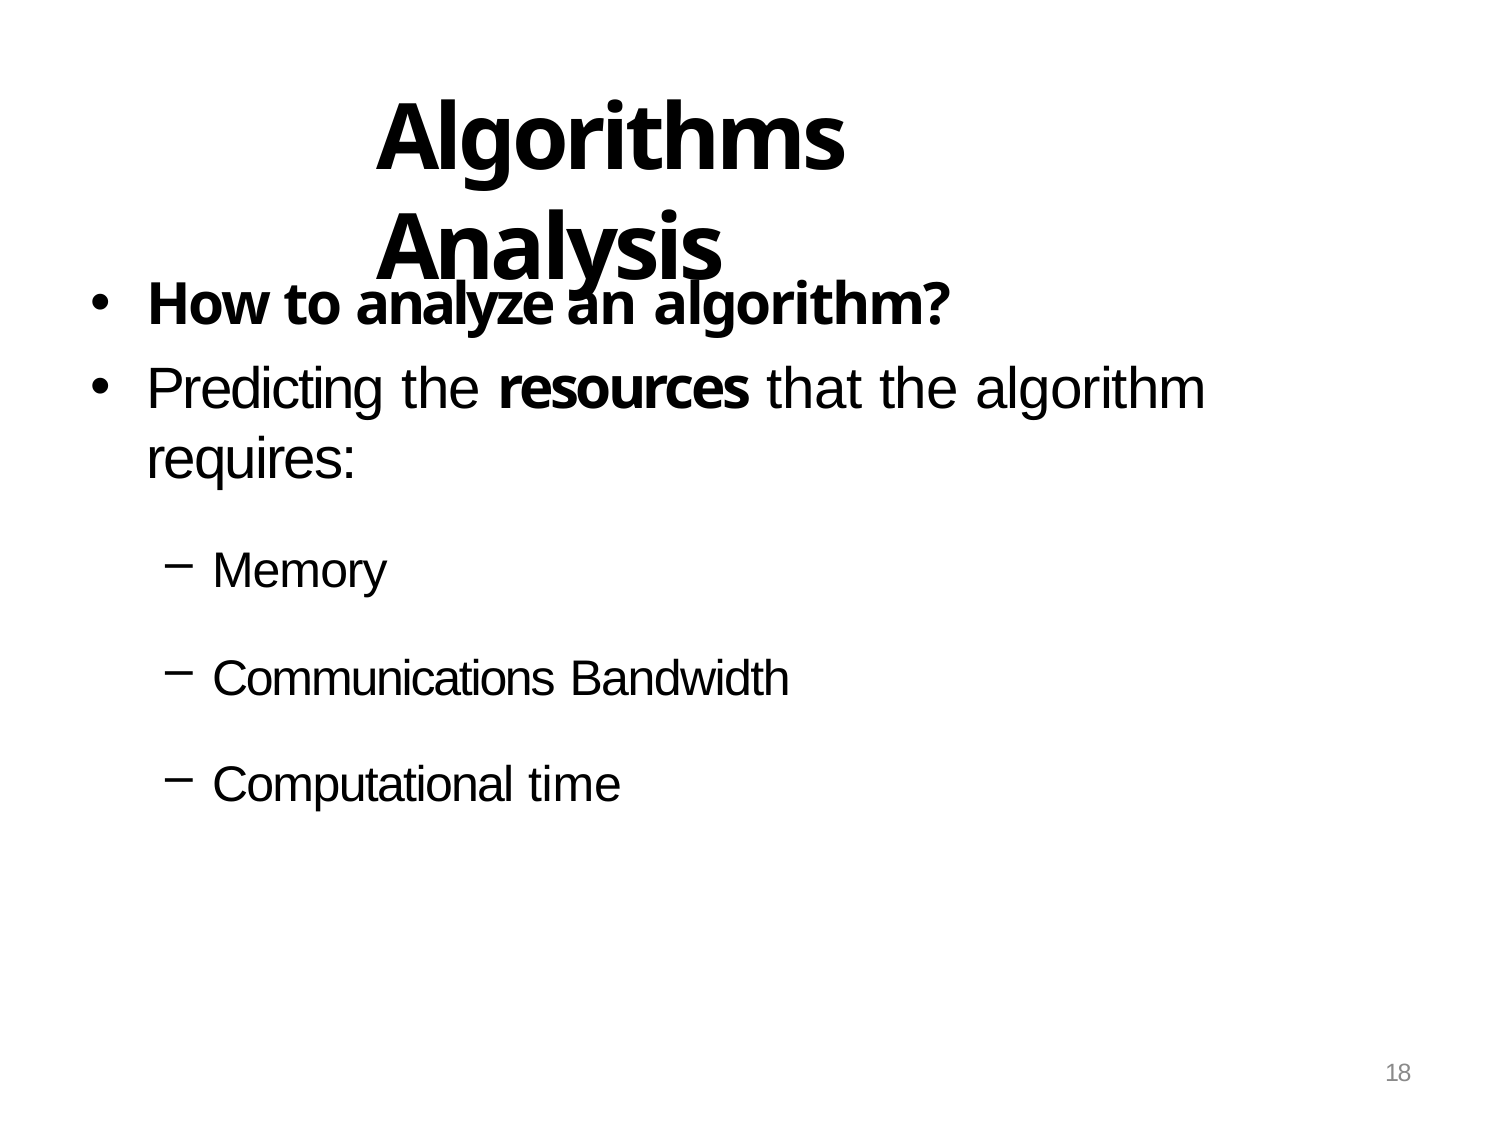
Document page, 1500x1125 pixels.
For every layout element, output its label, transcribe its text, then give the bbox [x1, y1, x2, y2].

slide_number 18 [1380, 1047, 1415, 1125]
text_box How to analyze an algorithm? Predicting the resources that the algorithm requires: Memory Communications Bandwidth Computational time [87, 250, 1394, 812]
title Algorithms Analysis [373, 76, 1126, 250]
